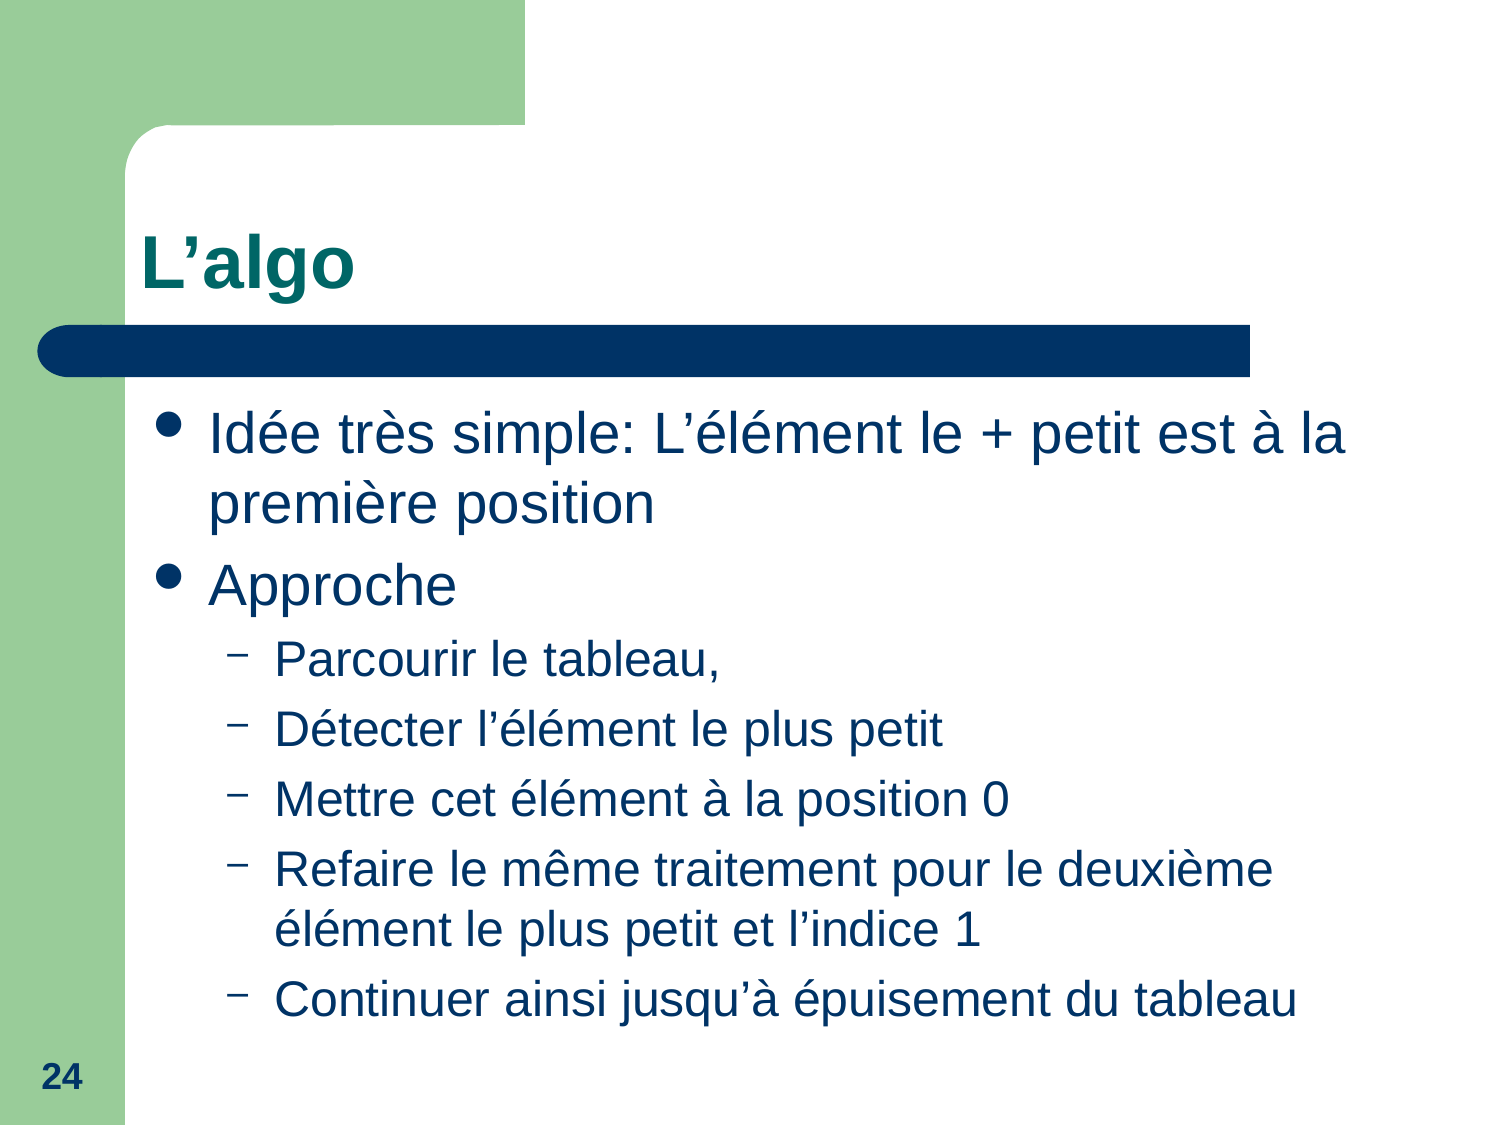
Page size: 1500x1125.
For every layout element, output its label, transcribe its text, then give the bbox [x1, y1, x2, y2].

list Idée très simple: L’élément le + petit est à la première position Approche Parcourir le tableau, Détecter l’élément le plus petit Mettre cet élément à la position 0 Refaire le même traitement pour le deuxième élément le plus petit et l’indice 1 Continuer ainsi jusqu’à épuisement du tableau [137, 387, 1400, 999]
title L’algo [124, 124, 1426, 313]
slide_number 24 [13, 1023, 111, 1105]
